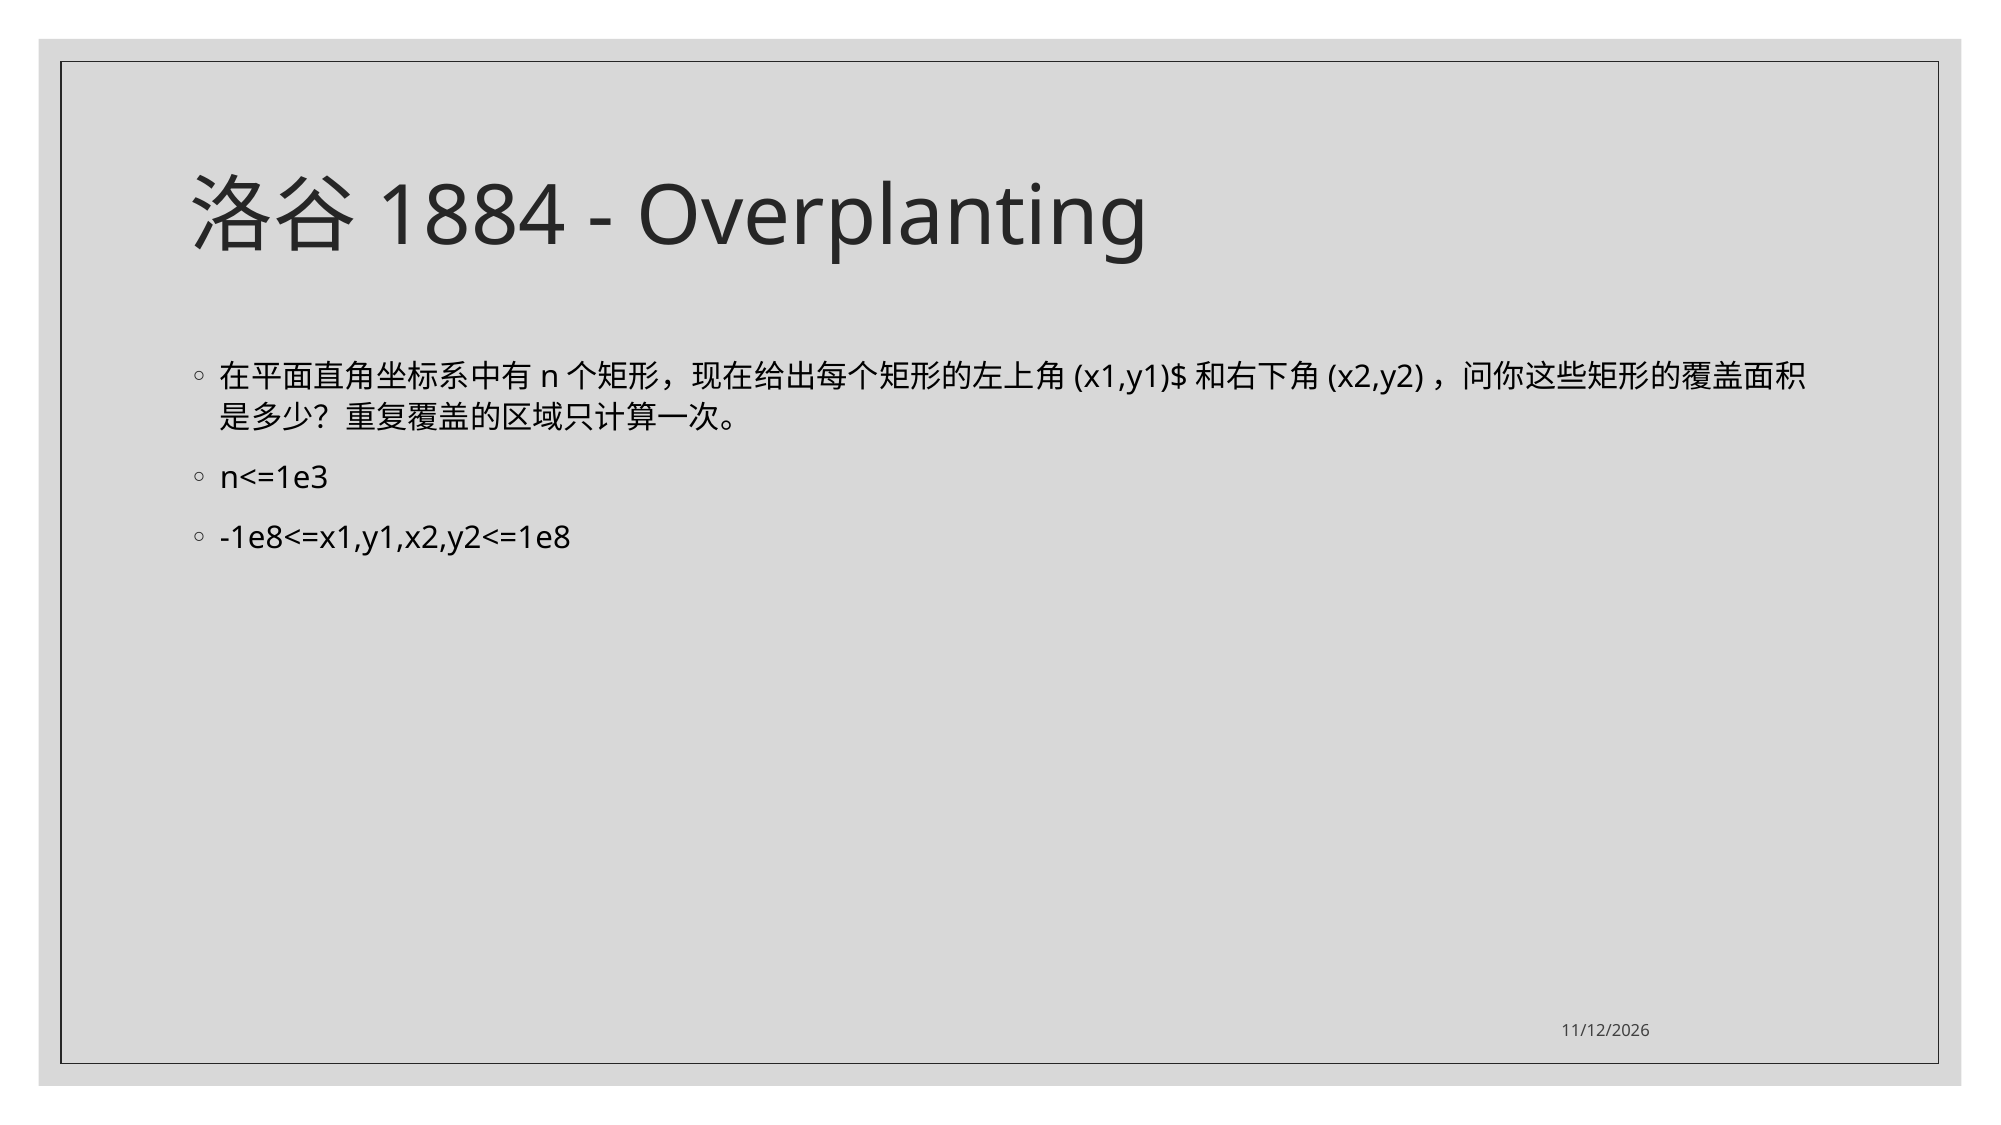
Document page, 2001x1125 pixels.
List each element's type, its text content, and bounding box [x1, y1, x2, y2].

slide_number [1190, 990, 1665, 1050]
list 在平面直角坐标系中有n个矩形，现在给出每个矩形的左上角(x1,y1)$和右下角(x2,y2)，问你这些矩形的覆盖面积是多少？重复覆盖的区域只计算一次。 n<=1e3 -1e8<=x1,y1,x2,y2<=1e8 [174, 345, 1825, 977]
title 洛谷1884 - Overplanting [174, 105, 1825, 331]
